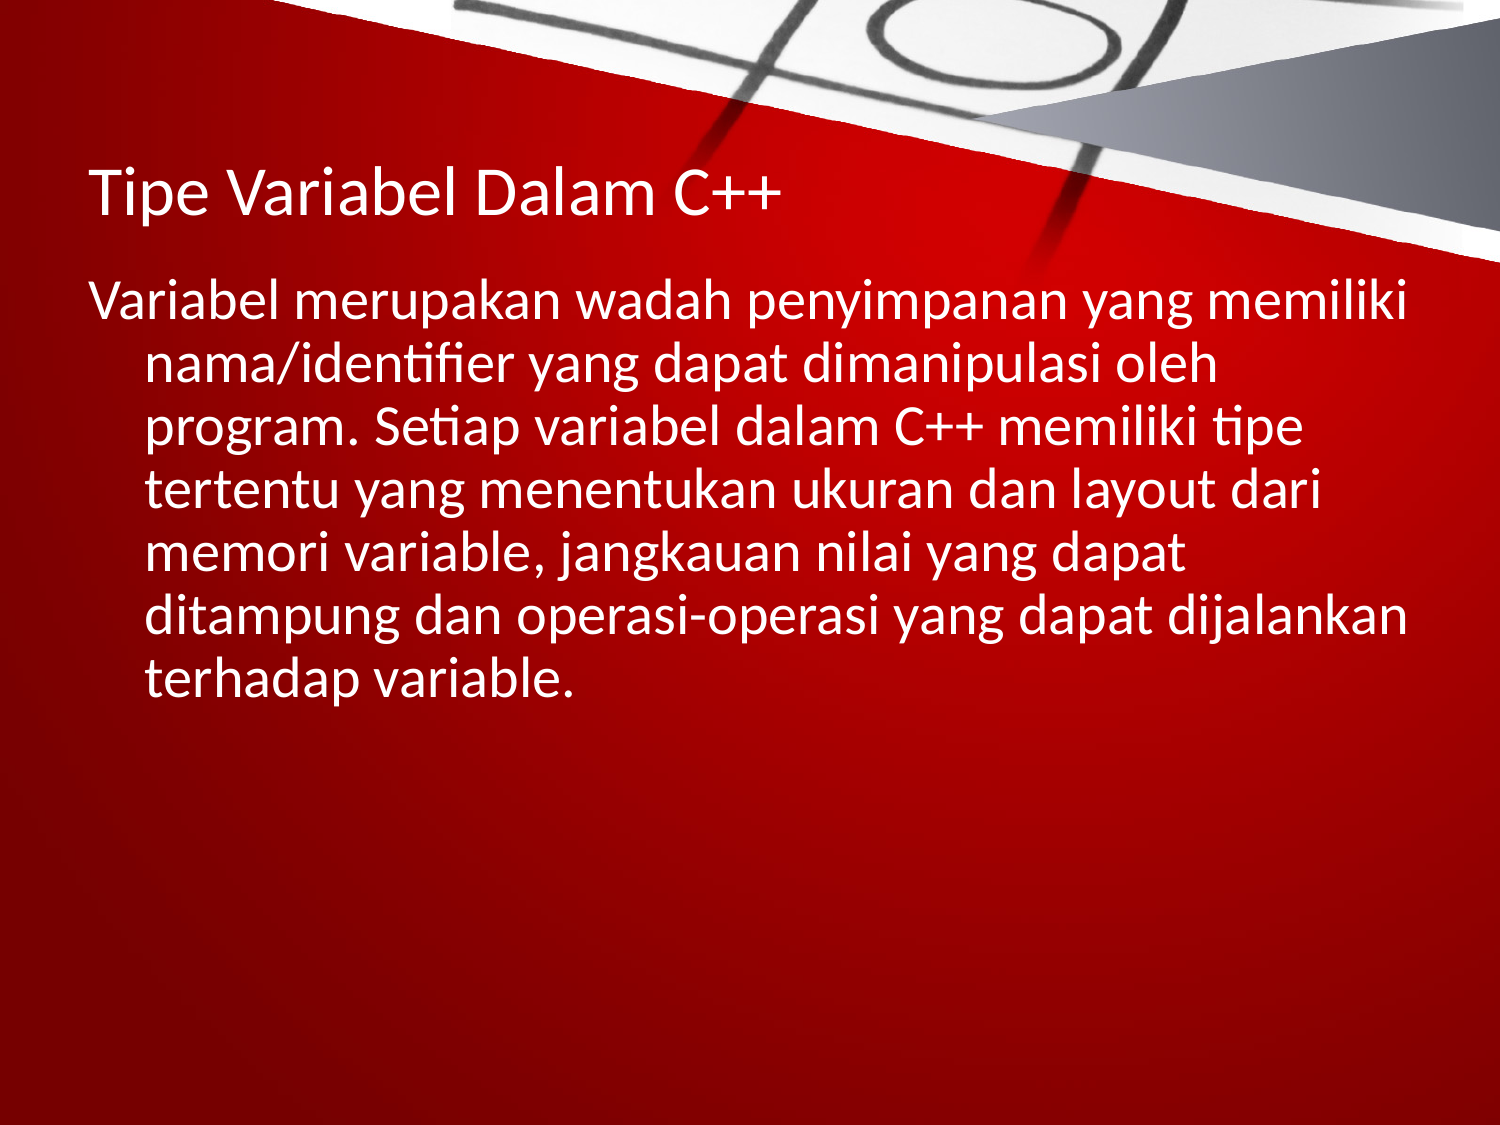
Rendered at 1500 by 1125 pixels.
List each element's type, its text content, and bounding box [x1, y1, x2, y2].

list Variabel merupakan wadah penyimpanan yang memiliki nama/identifier yang dapat dimanipulasi oleh program. Setiap variabel dalam C++ memiliki tipe tertentu yang menentukan ukuran dan layout dari memori variable, jangkauan nilai yang dapat ditampung dan operasi-operasi yang dapat dijalankan terhadap variable. [73, 261, 1427, 1011]
picture [0, 0, 1500, 1125]
title Tipe Variabel Dalam C++ [73, 136, 1377, 237]
